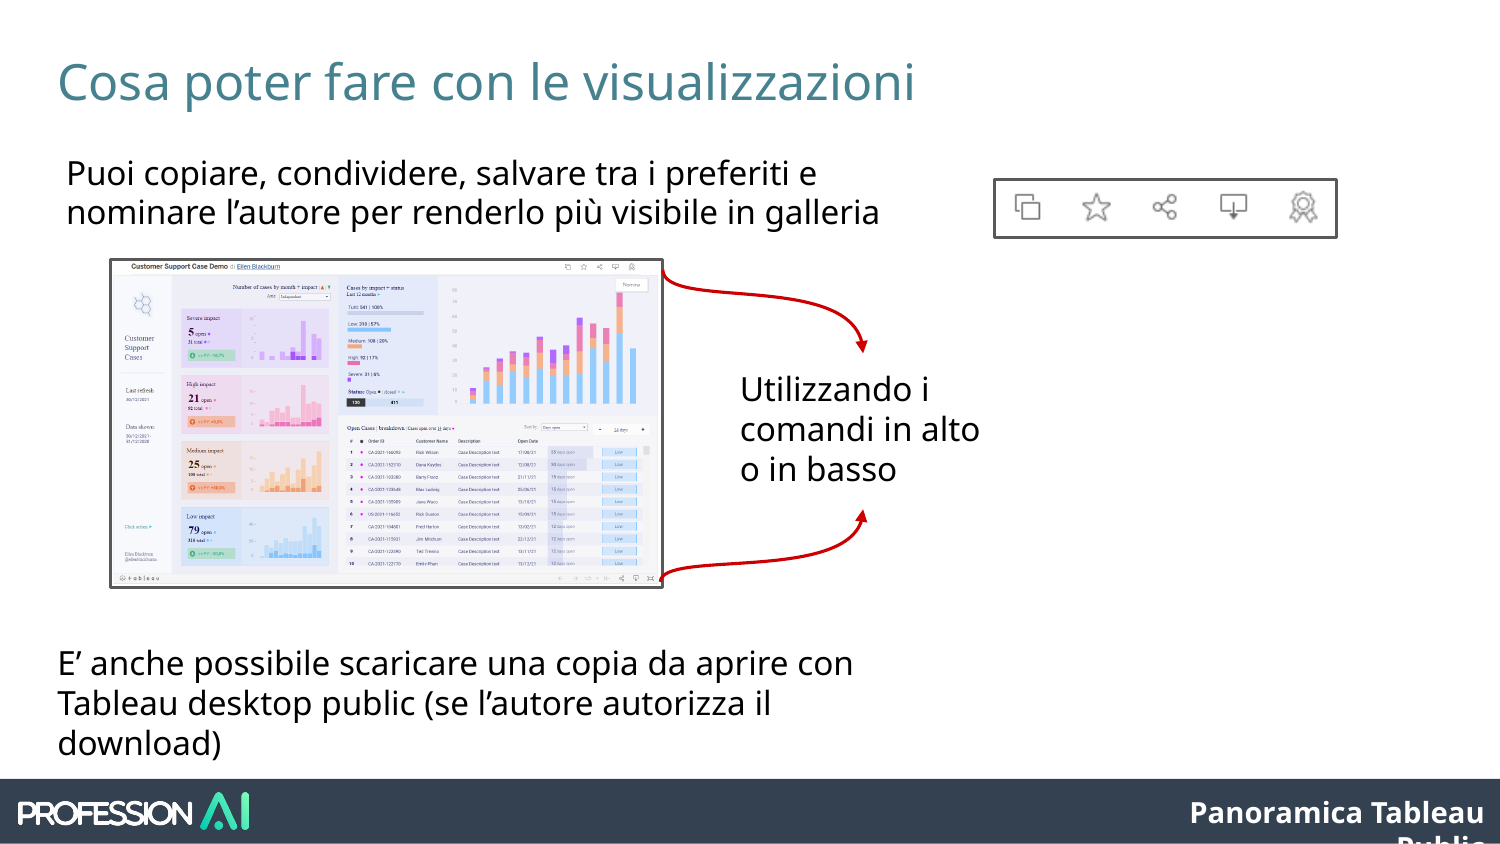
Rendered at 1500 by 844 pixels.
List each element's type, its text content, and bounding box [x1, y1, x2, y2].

title E’ anche possibile scaricare una copia da aprire con Tableau desktop public (se l’autore autorizza il download) [42, 627, 911, 722]
title Puoi copiare, condividere, salvare tra i preferiti e nominare l’autore per renderlo più visibile in galleria [51, 136, 920, 231]
picture [111, 260, 662, 587]
text_box [0, 778, 1099, 844]
text_box Cosa poter fare con le visualizzazioni [42, 35, 1500, 126]
text_box Panoramica Tableau Public [1099, 778, 1500, 844]
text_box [662, 269, 864, 354]
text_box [660, 509, 864, 583]
picture [17, 792, 250, 831]
picture [995, 180, 1336, 236]
title Utilizzando i comandi in alto o in basso [724, 353, 1002, 510]
